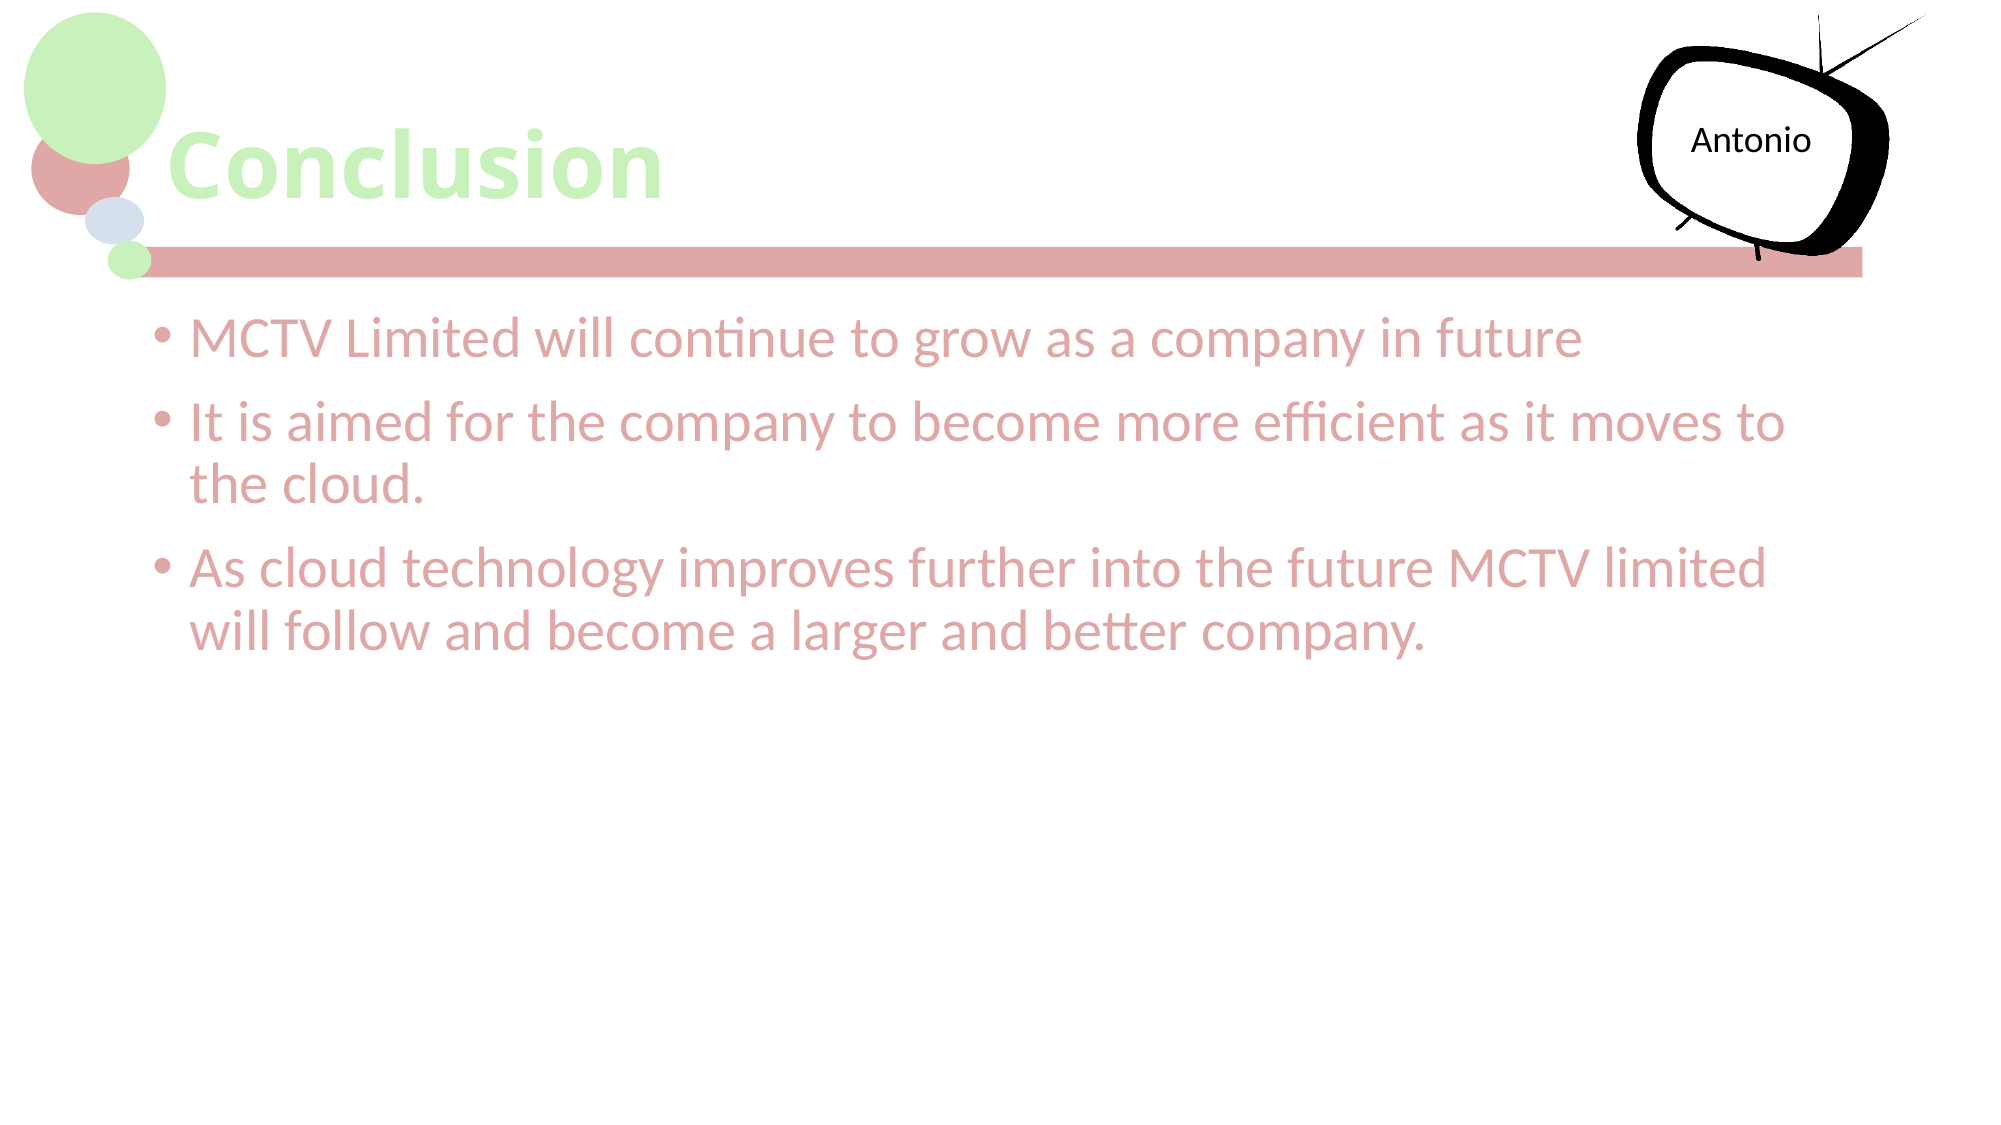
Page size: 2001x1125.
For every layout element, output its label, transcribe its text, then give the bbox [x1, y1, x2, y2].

picture [1637, 12, 1927, 261]
text_box Antonio [1676, 107, 1831, 168]
title Conclusion [150, 59, 1863, 278]
list MCTV Limited will continue to grow as a company in future It is aimed for the company to become more efficient as it moves to the cloud. As cloud technology improves further into the future MCTV limited will follow and become a larger and better company. [137, 299, 1863, 1014]
